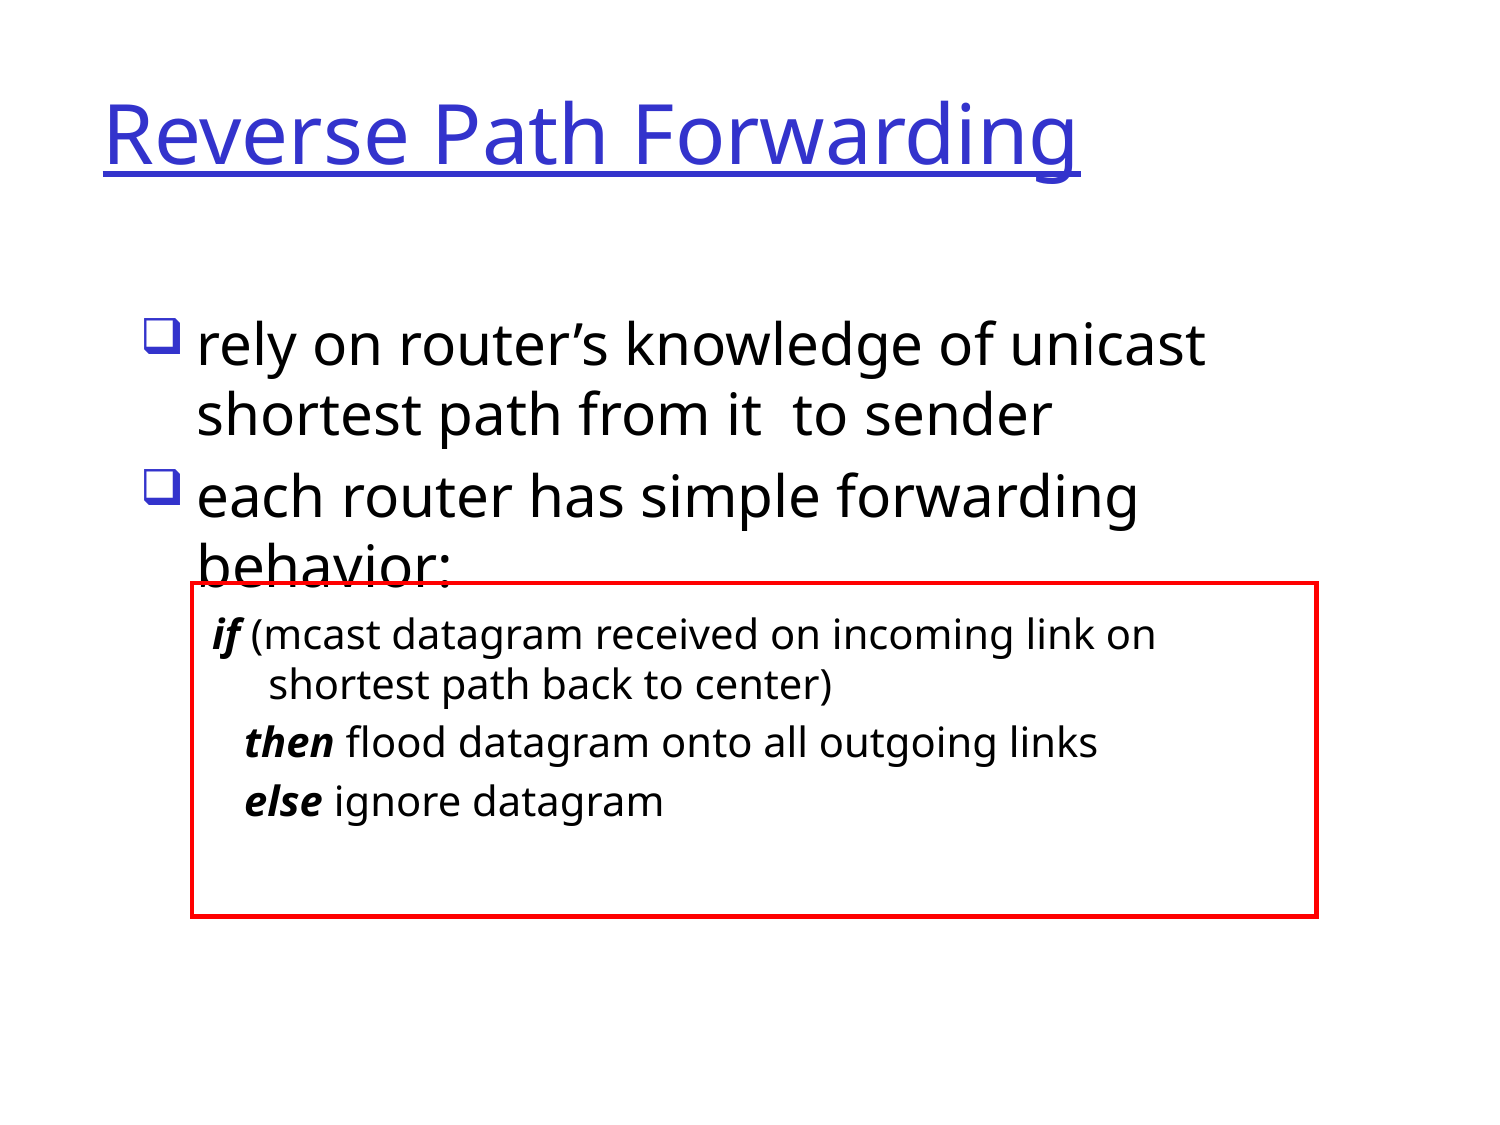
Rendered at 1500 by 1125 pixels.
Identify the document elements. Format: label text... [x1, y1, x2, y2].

title Reverse Path Forwarding [87, 37, 1363, 225]
text_box [191, 583, 1317, 917]
text_box rely on router’s knowledge of unicast shortest path from it to sender each router has simple forwarding behavior: [125, 299, 1425, 525]
